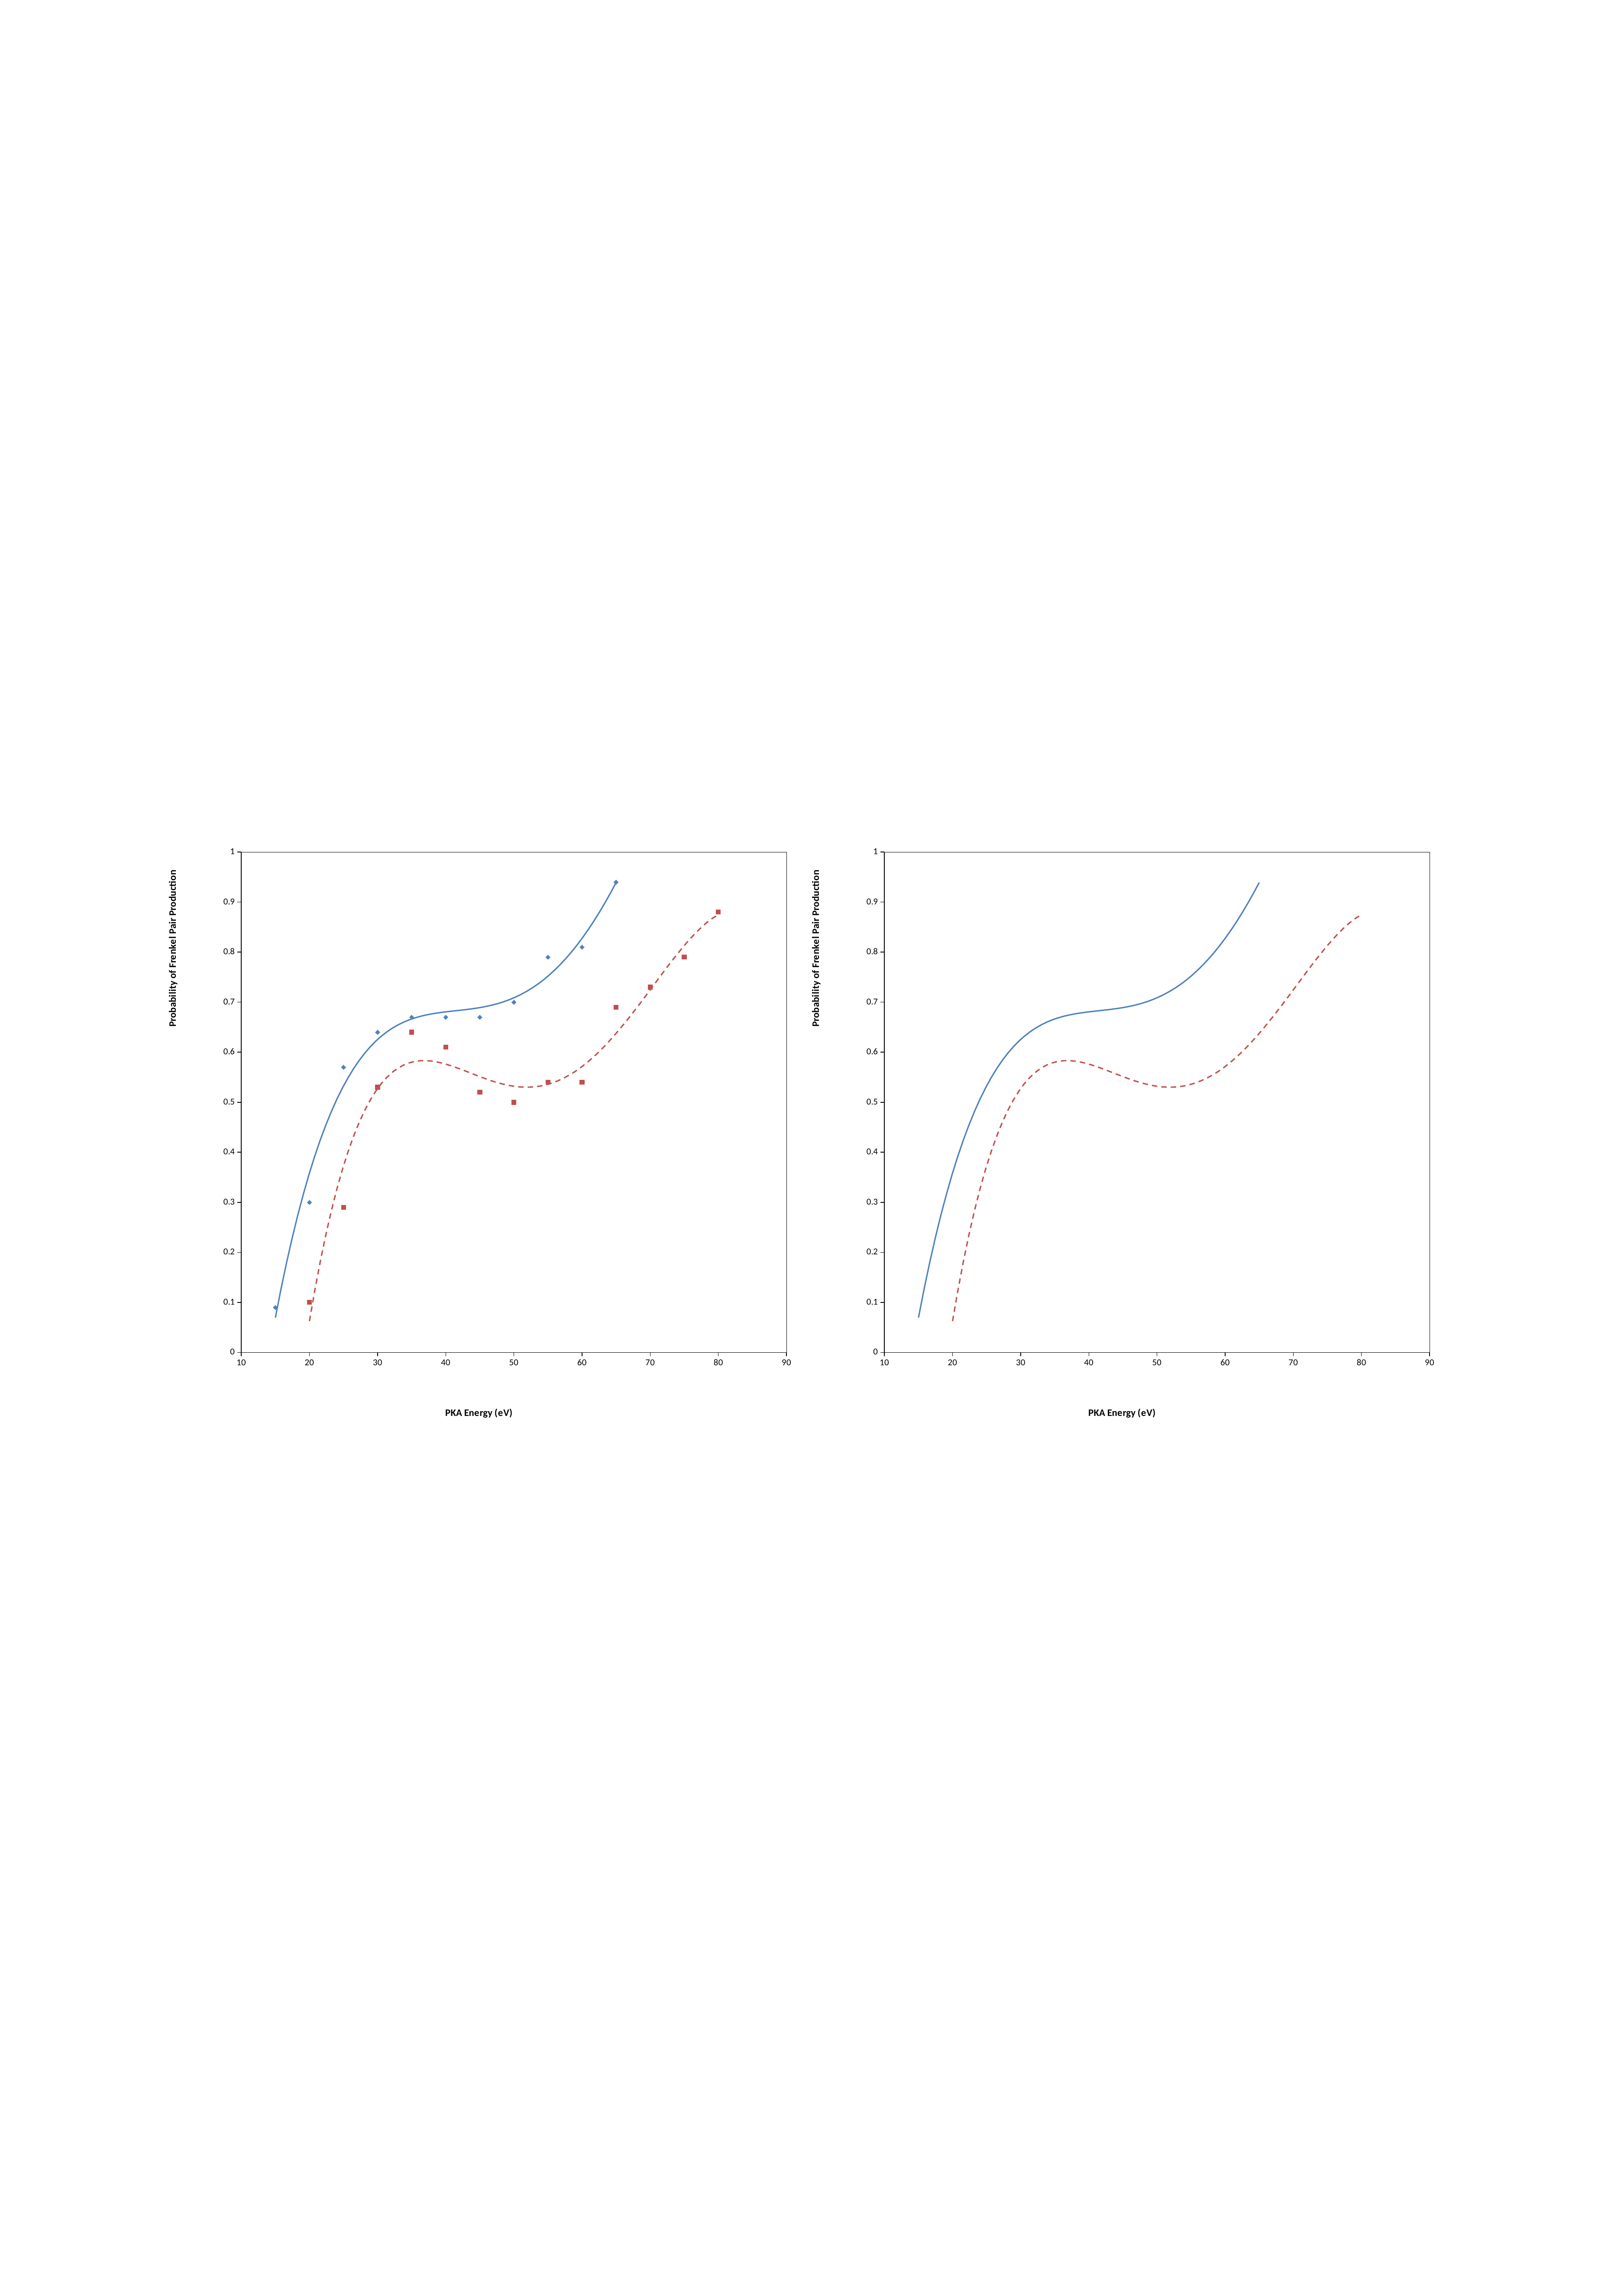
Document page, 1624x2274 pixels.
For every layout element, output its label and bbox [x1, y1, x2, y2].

chart [162, 828, 1462, 1442]
